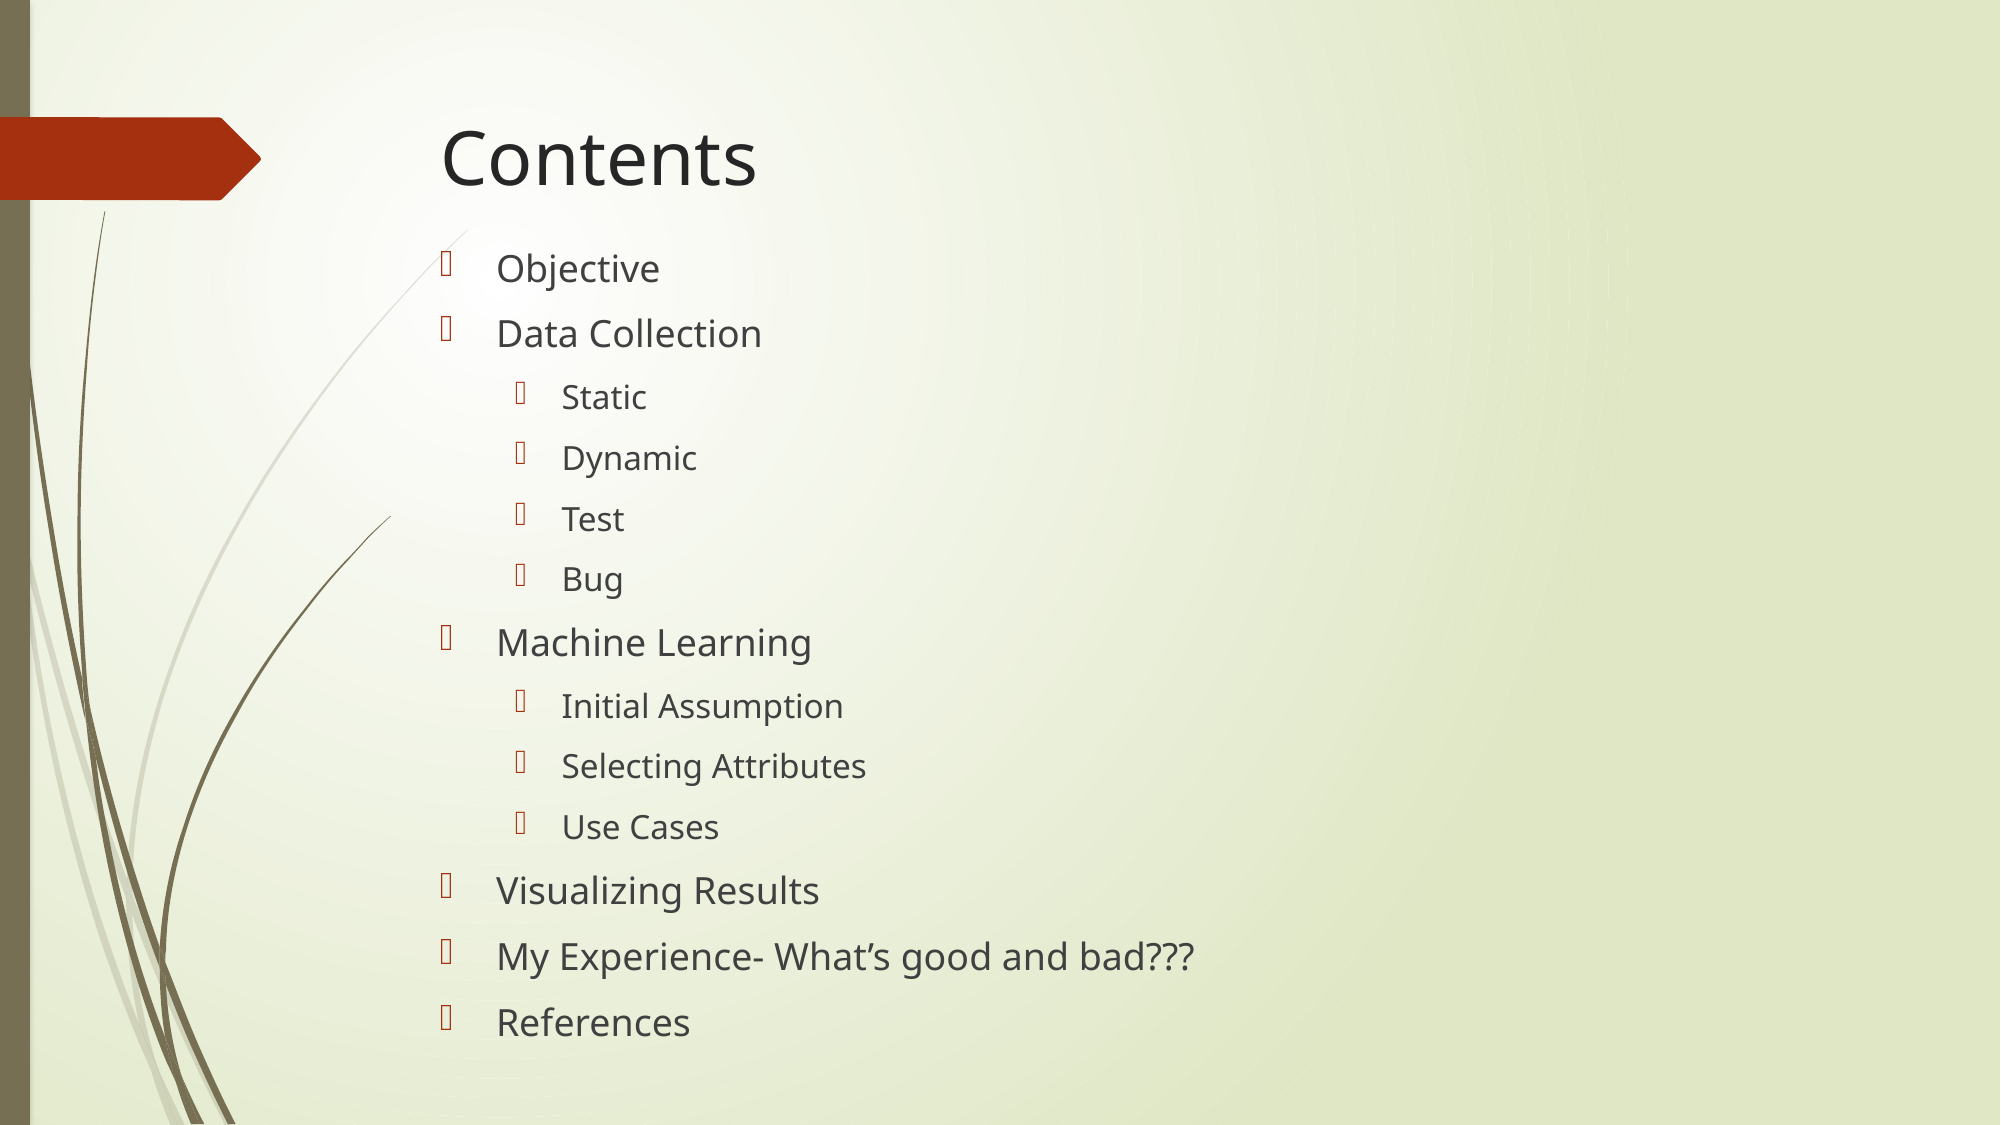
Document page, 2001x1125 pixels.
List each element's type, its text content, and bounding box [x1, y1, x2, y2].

title Contents [425, 102, 1888, 237]
list Objective Data Collection Static Dynamic Test Bug Machine Learning Initial Assumption Selecting Attributes Use Cases Visualizing Results My Experience- What’s good and bad??? References [424, 237, 1888, 1067]
